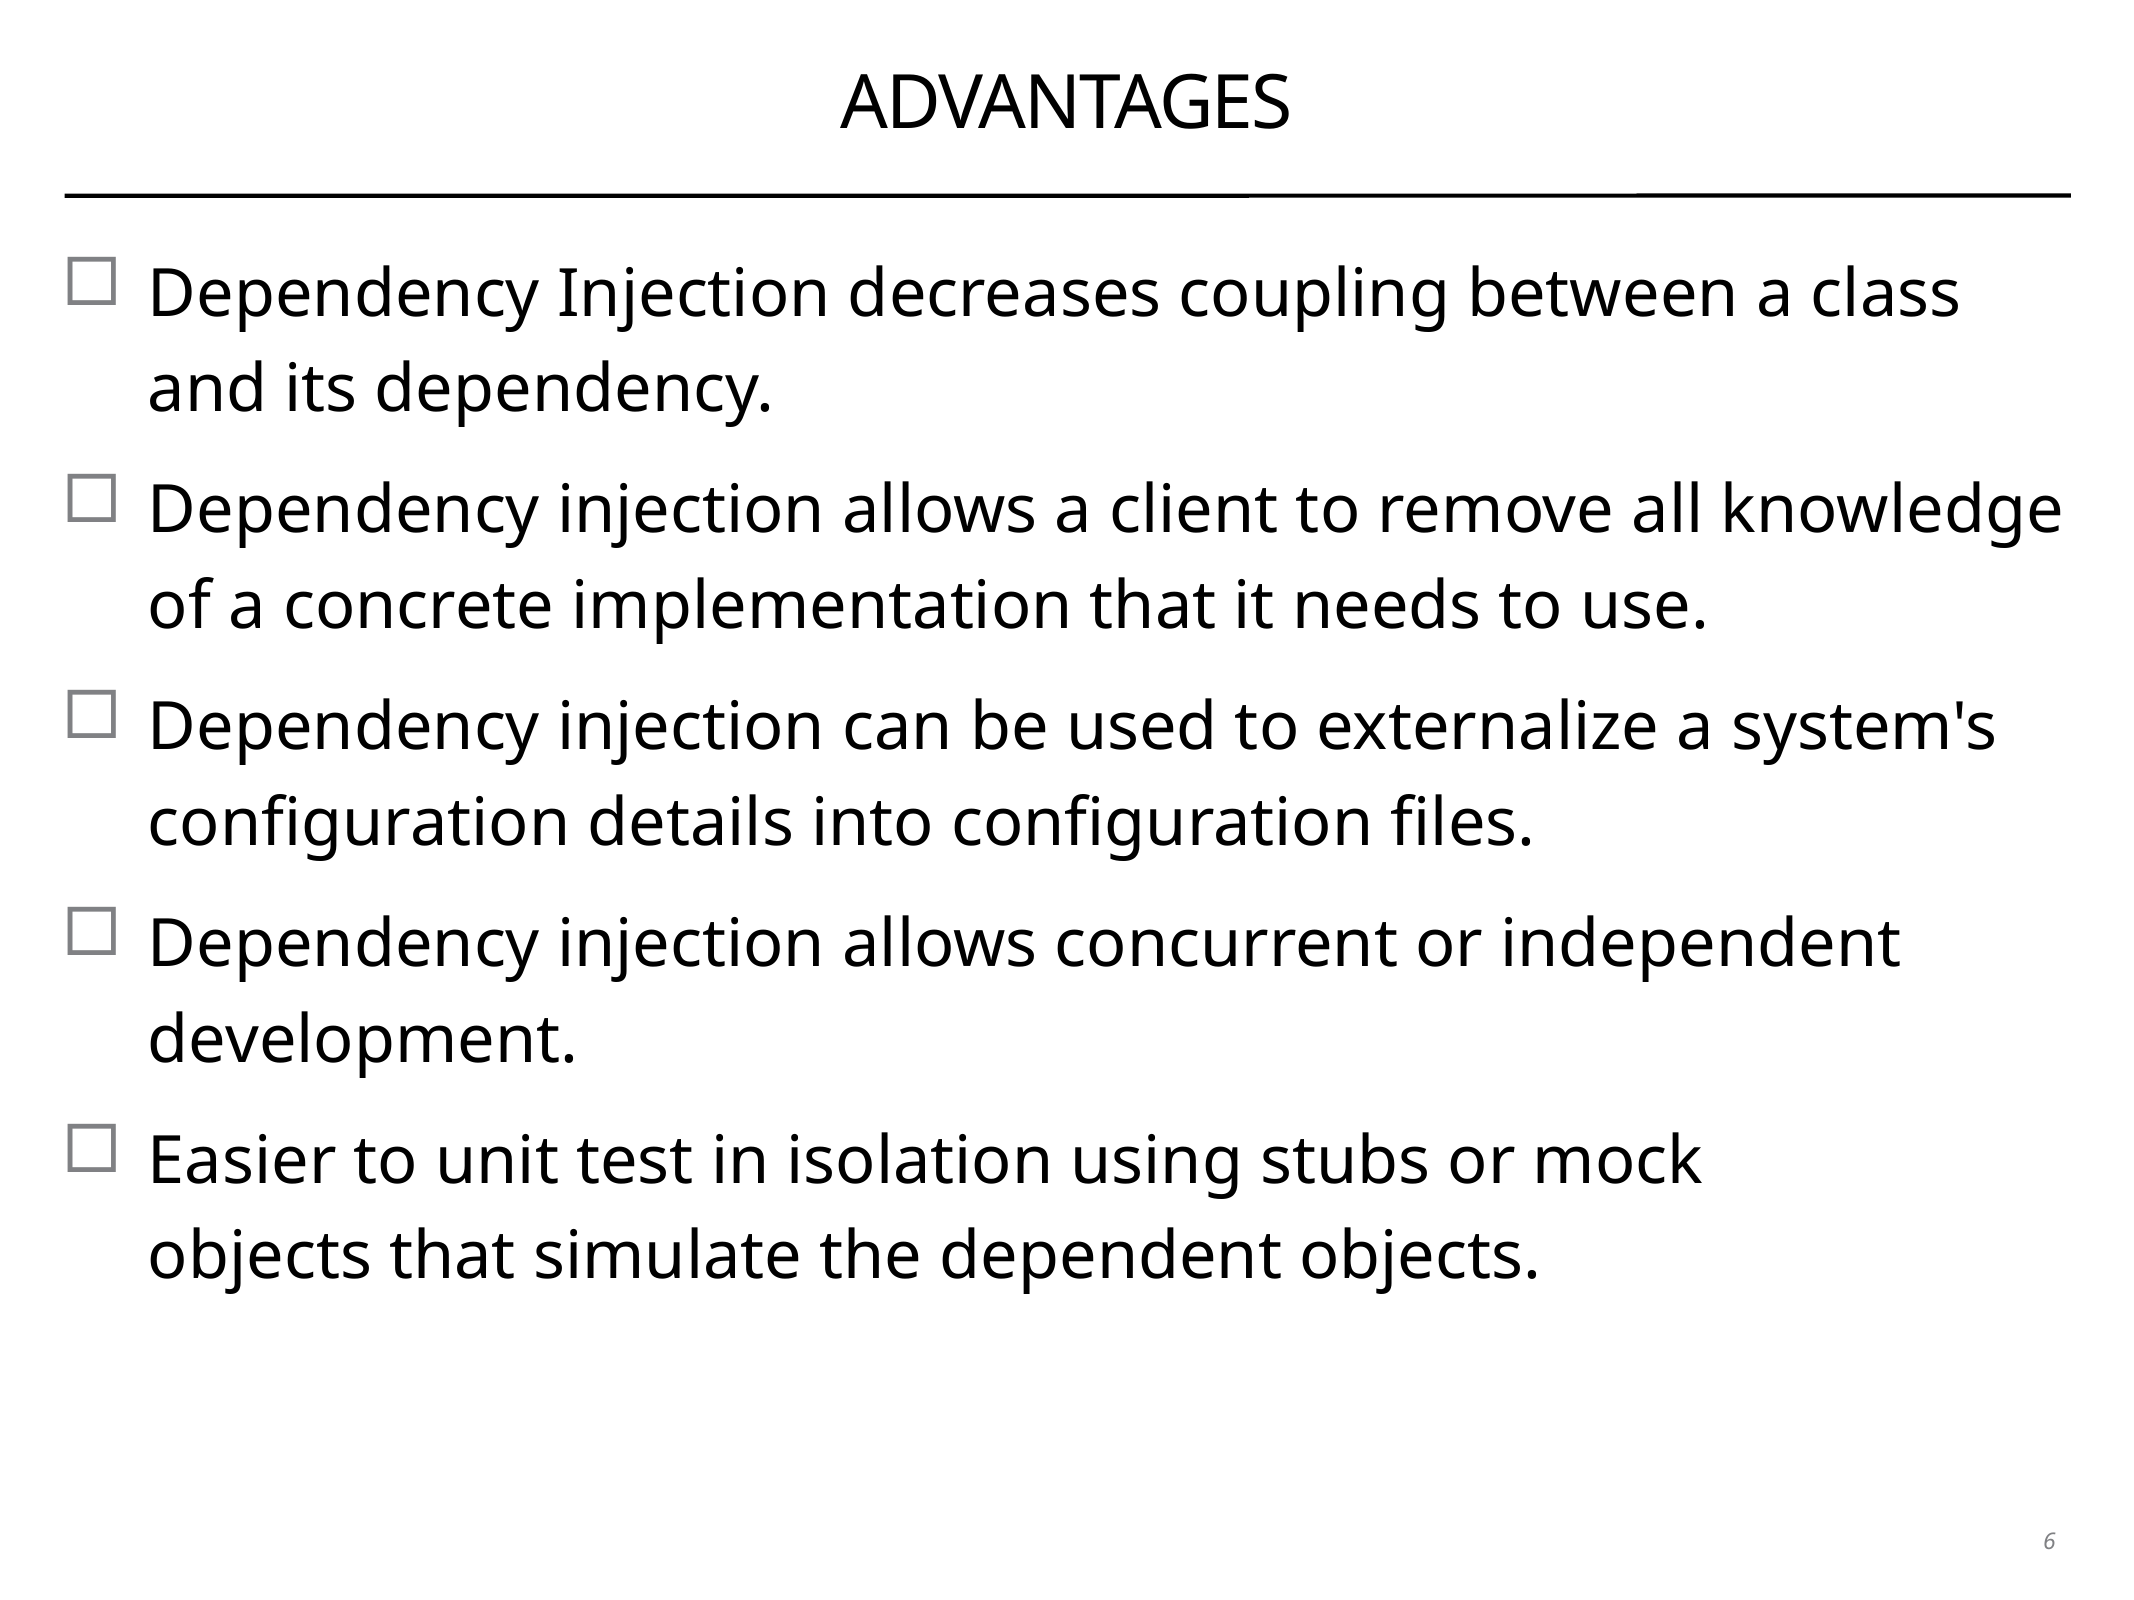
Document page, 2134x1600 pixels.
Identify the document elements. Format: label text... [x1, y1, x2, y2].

slide_number 6 [2026, 1518, 2071, 1567]
title Advantages [62, 50, 2071, 169]
list Dependency Injection decreases coupling between a class and its dependency. Dependency injection allows a client to remove all knowledge of a concrete implementation that it needs to use. Dependency injection can be used to externalize a system's configuration details into configuration files. Dependency injection allows concurrent or independent development. Easier to unit test in isolation using stubs or mock objects that simulate the dependent objects. [62, 233, 2071, 1486]
